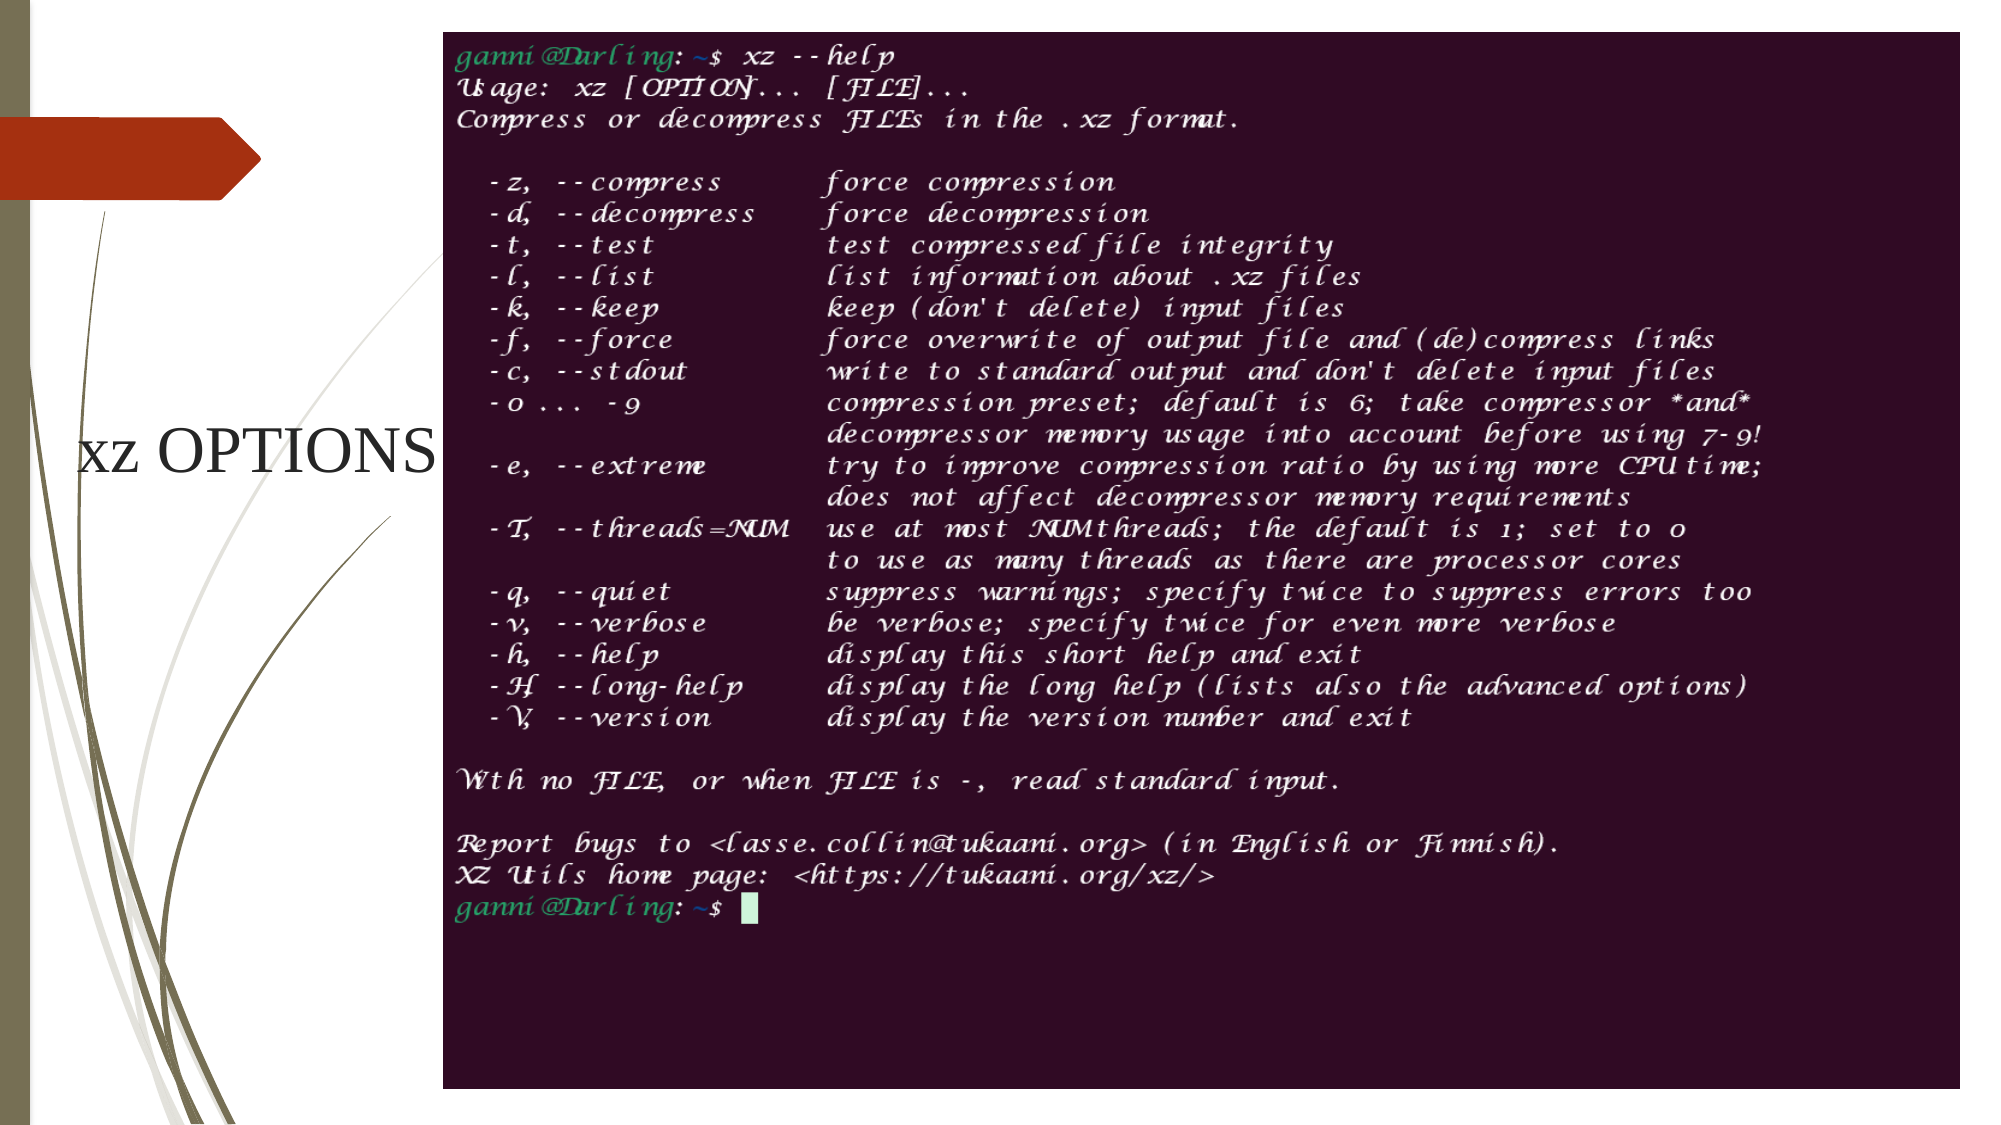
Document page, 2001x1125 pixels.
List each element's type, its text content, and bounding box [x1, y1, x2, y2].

picture [443, 32, 1960, 1089]
title xz OPTIONS [61, 398, 439, 890]
